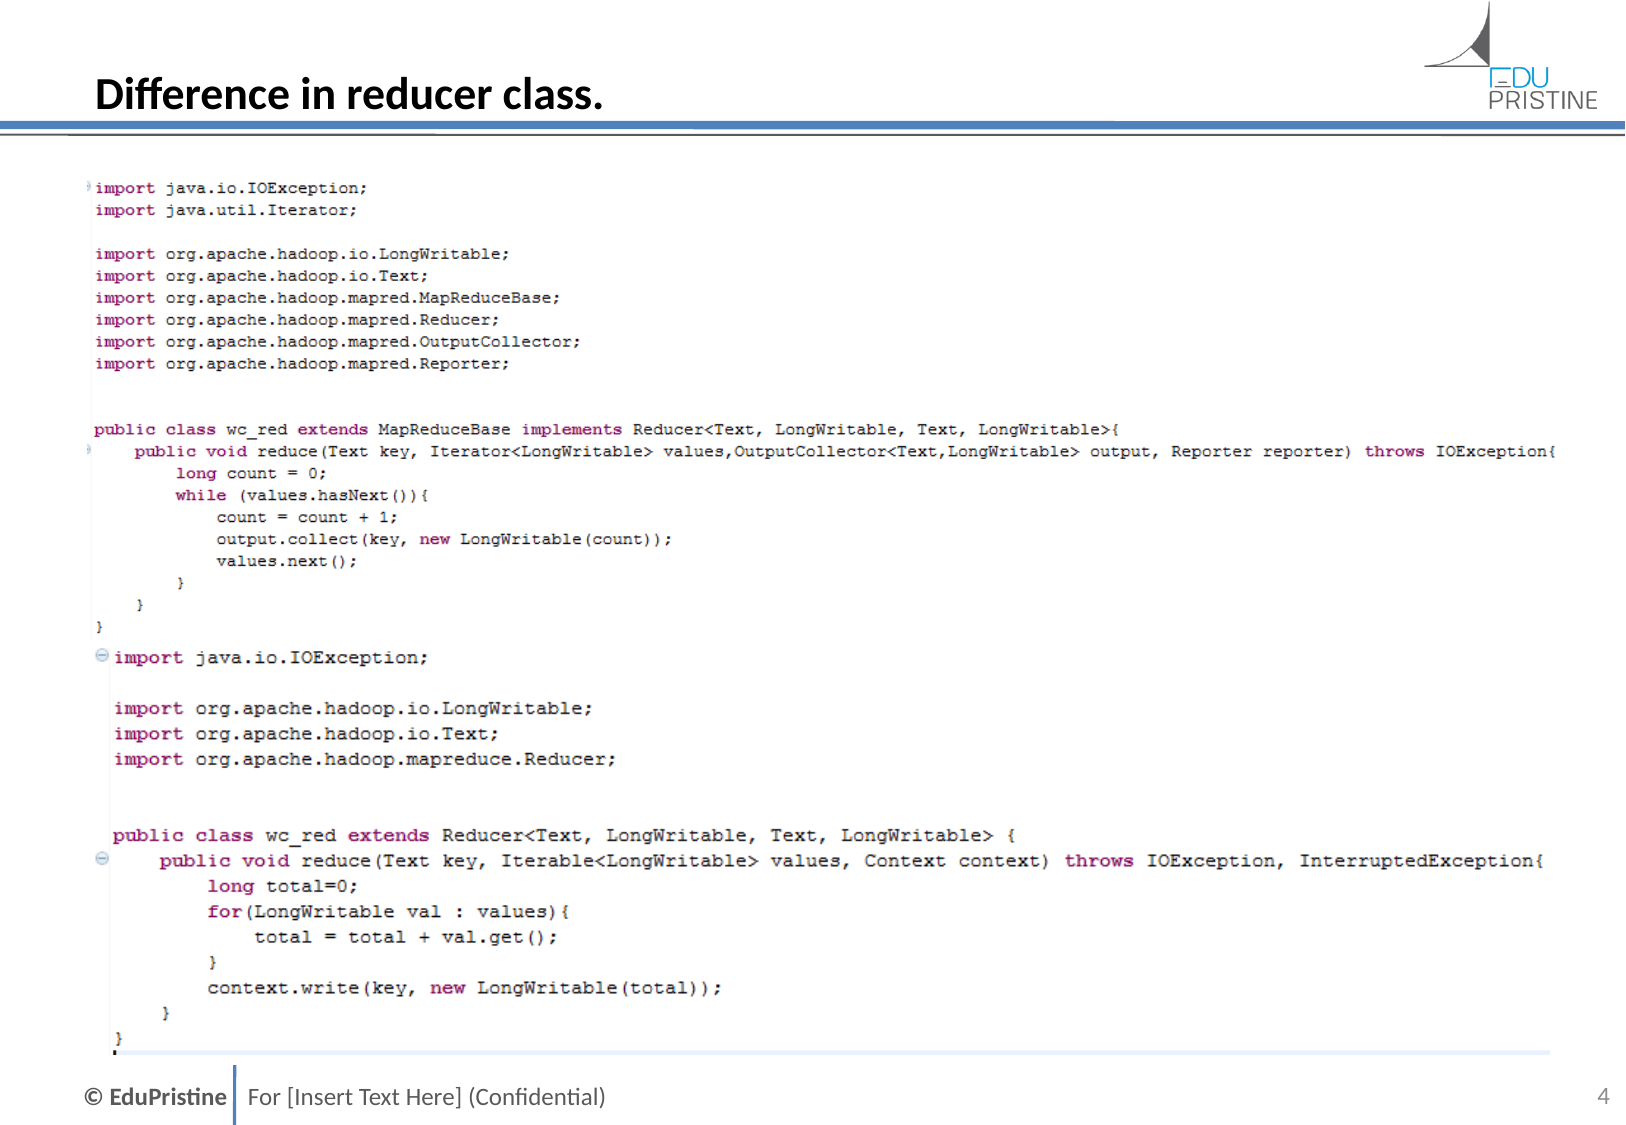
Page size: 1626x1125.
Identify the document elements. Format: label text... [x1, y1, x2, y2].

picture [1424, 1, 1597, 109]
title Difference in reducer class. [87, 10, 1416, 126]
slide_number 3 [1543, 1065, 1625, 1125]
picture [87, 647, 1551, 1055]
picture [87, 178, 1565, 641]
